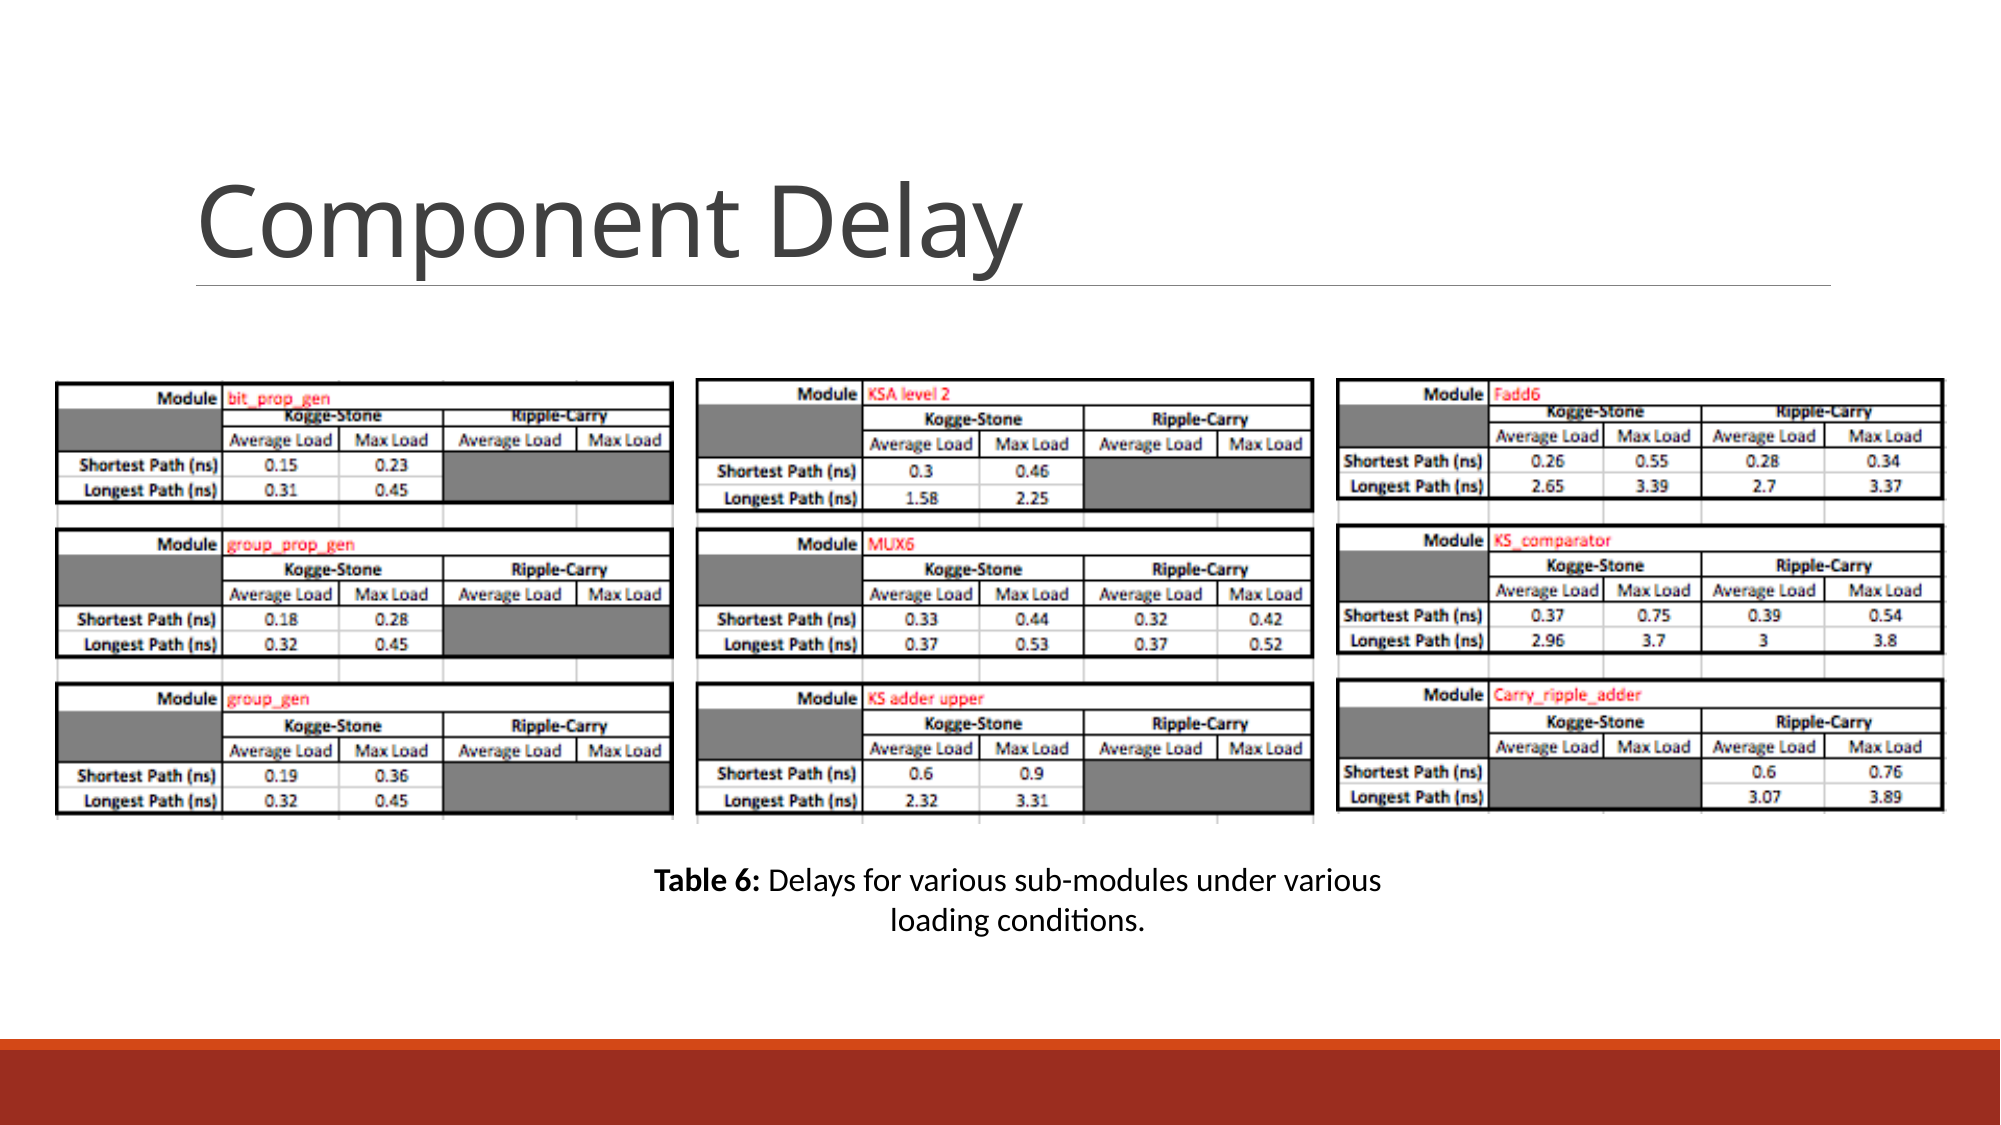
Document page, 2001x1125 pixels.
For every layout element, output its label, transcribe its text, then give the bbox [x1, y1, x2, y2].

title Component Delay [180, 47, 1830, 285]
picture [695, 377, 1315, 825]
picture [54, 379, 675, 821]
picture [1335, 377, 1947, 815]
text_box Table 6: Delays for various sub-modules under various loading conditions. [606, 851, 1431, 946]
